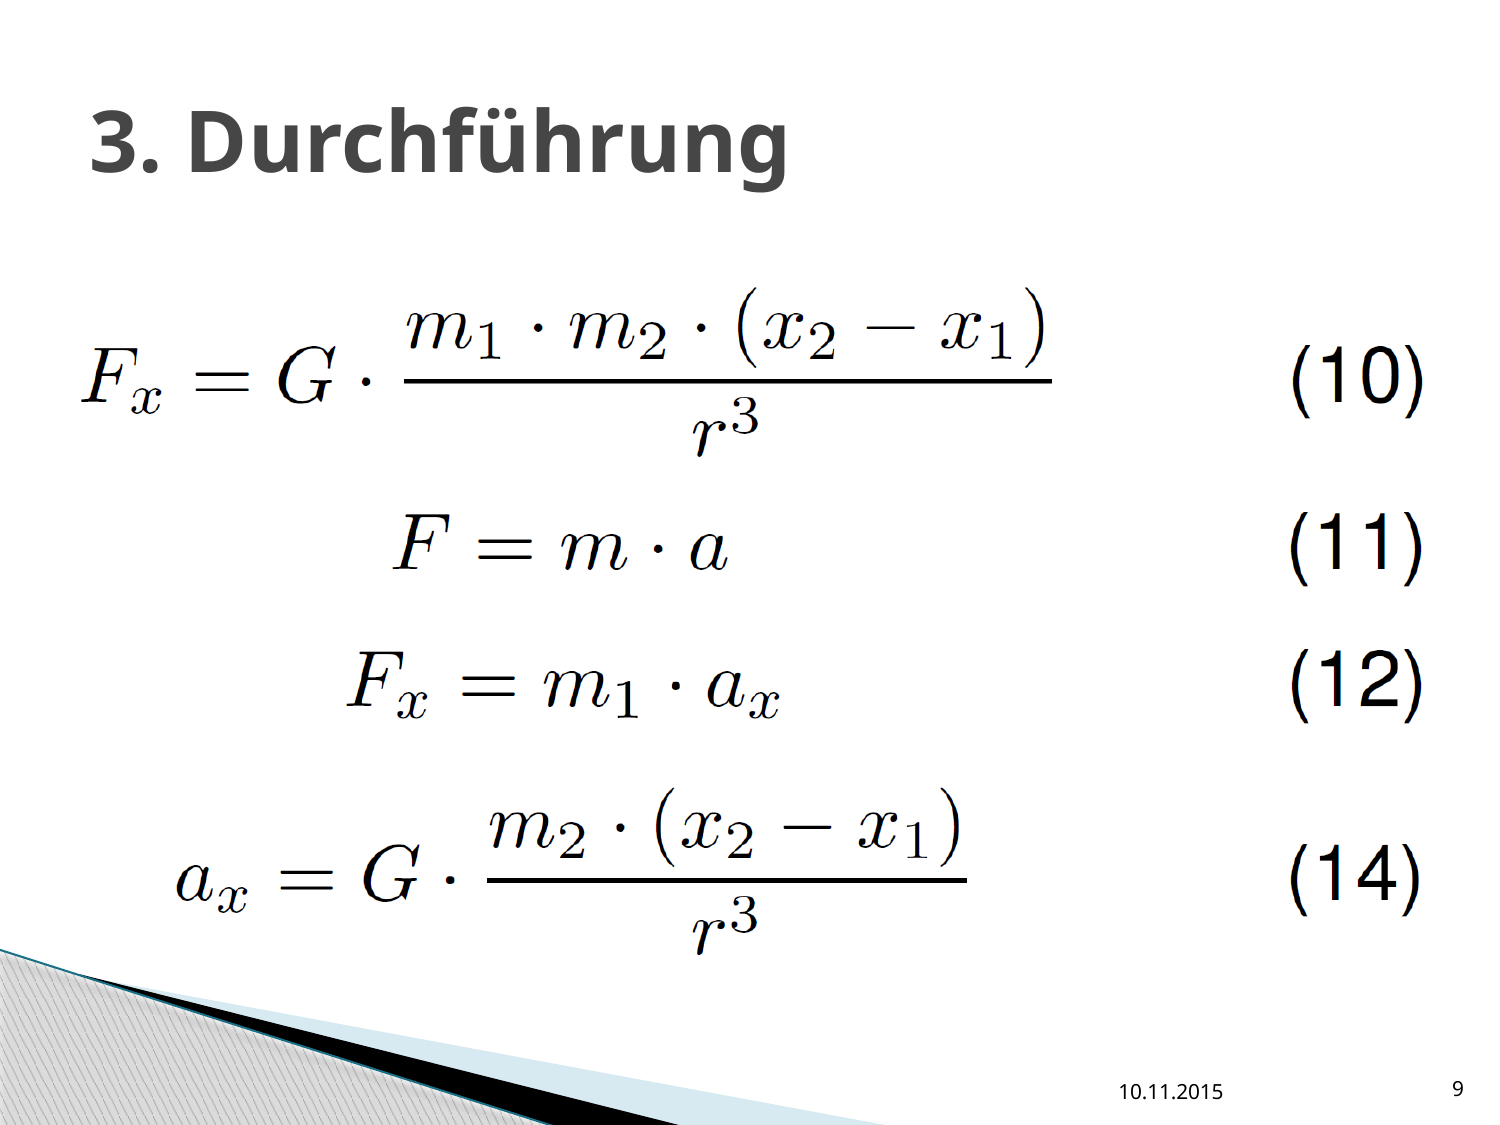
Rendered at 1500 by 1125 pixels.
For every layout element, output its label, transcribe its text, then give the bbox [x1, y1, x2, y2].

picture [169, 781, 1426, 960]
picture [341, 644, 1426, 727]
picture [385, 505, 1426, 590]
slide_number 9 [1418, 1051, 1479, 1112]
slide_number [1103, 1051, 1418, 1112]
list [74, 279, 1426, 459]
title 3. Durchführung [75, 45, 1425, 233]
